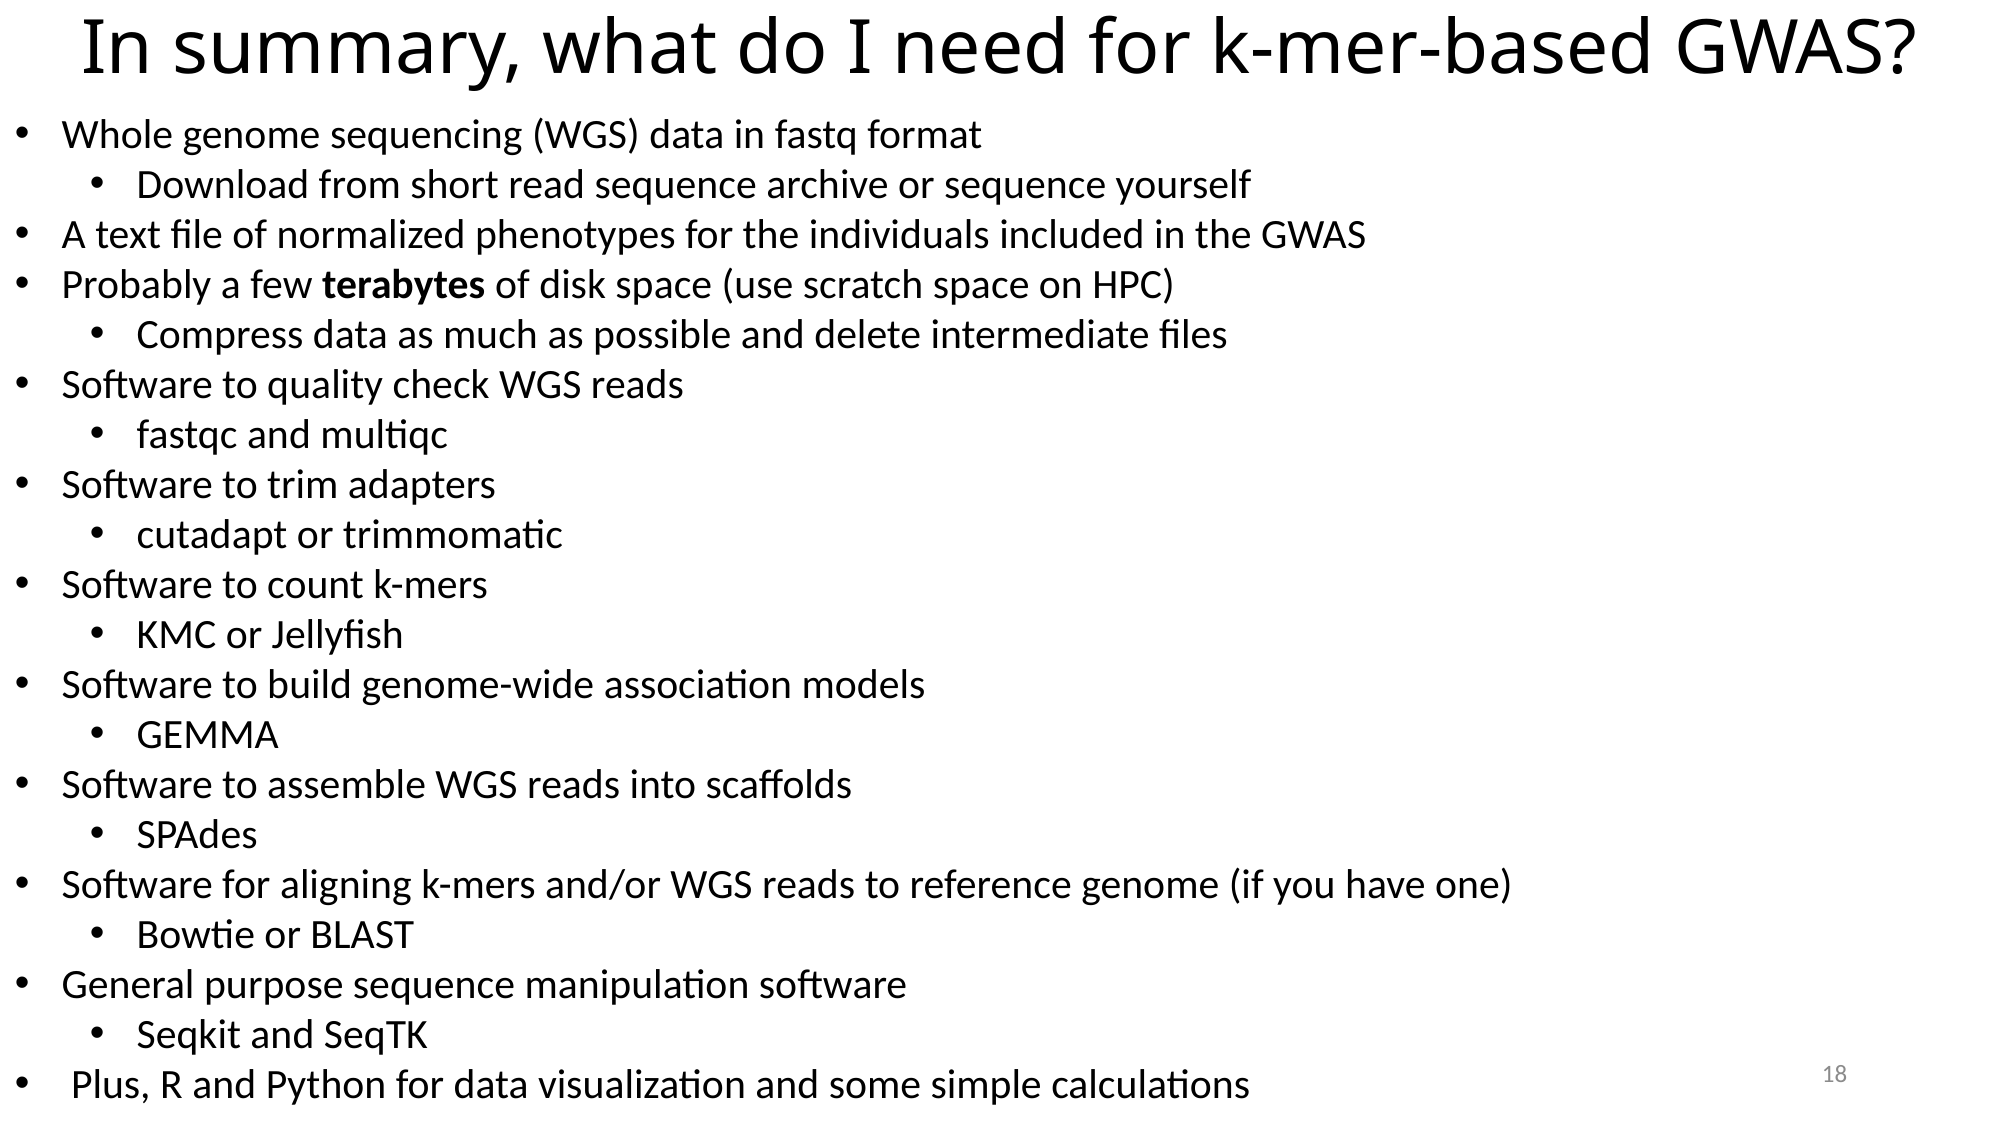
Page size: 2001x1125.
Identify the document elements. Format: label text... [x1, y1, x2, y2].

text_box Whole genome sequencing (WGS) data in fastq format Download from short read sequence archive or sequence yourself A text file of normalized phenotypes for the individuals included in the GWAS Probably a few terabytes of disk space (use scratch space on HPC) Compress data as much as possible and delete intermediate files Software to quality check WGS reads fastqc and multiqc Software to trim adapters cutadapt or trimmomatic Software to count k-mers KMC or Jellyfish Software to build genome-wide association models GEMMA Software to assemble WGS reads into scaffolds SPAdes Software for aligning k-mers and/or WGS reads to reference genome (if you have one) Bowtie or BLAST General purpose sequence manipulation software Seqkit and SeqTK Plus, R and Python for data visualization and some simple calculations [0, 99, 2000, 1115]
text_box In summary, what do I need for k-mer-based GWAS? [0, 0, 2000, 99]
